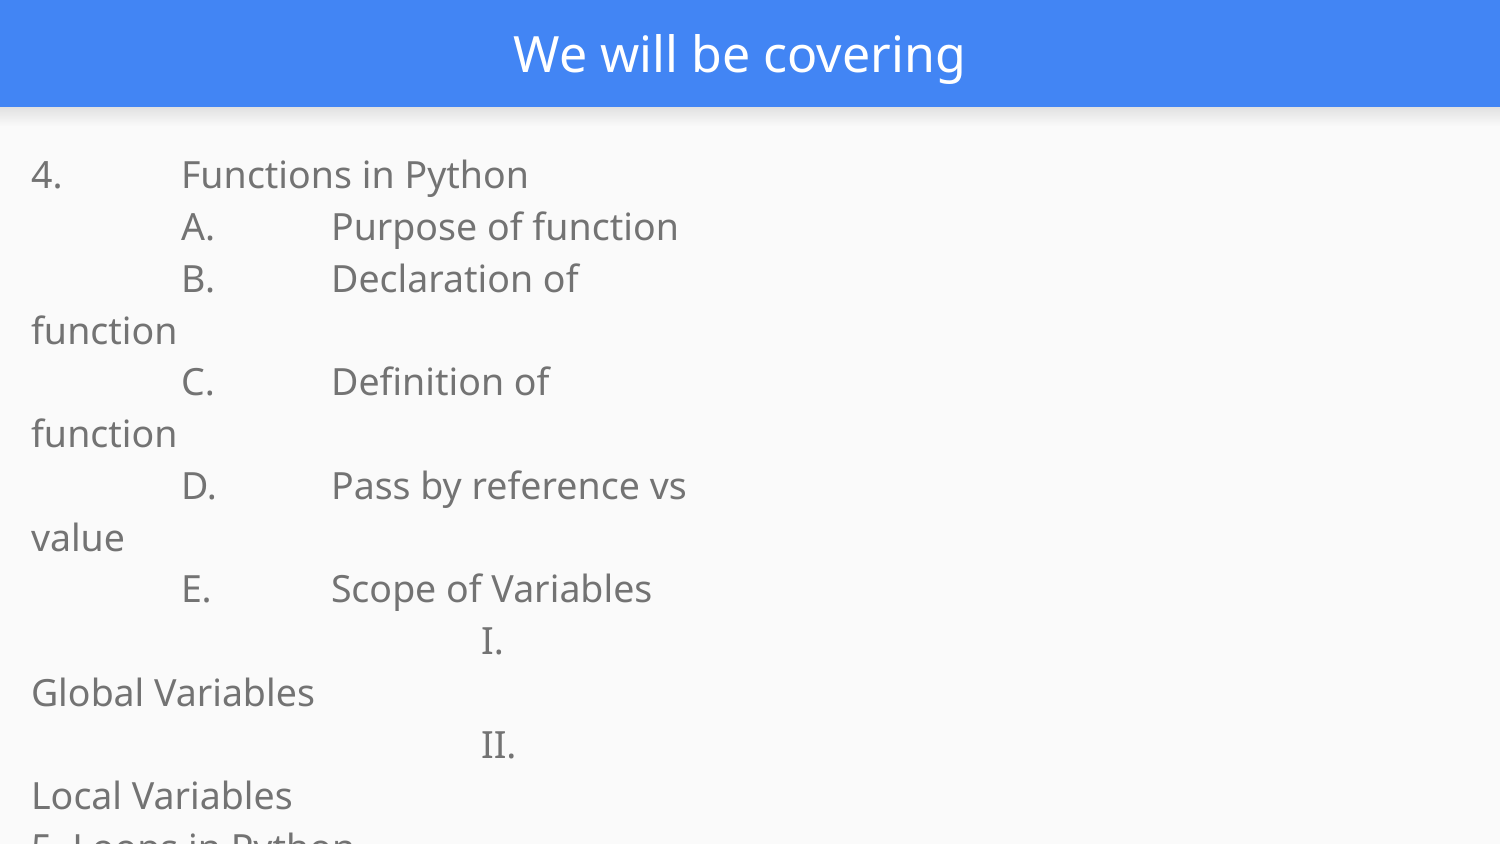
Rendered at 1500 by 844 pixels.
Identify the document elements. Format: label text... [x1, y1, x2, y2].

list 4. Functions in Python A. Purpose of function B. Declaration of function C. Definition of function D. Pass by reference vs value E. Scope of Variables I. Global Variables II. Local Variables 5. Loops in Python A. for loop B. while loop C. Nested loops [16, 129, 708, 809]
title We will be covering [16, 2, 1464, 102]
